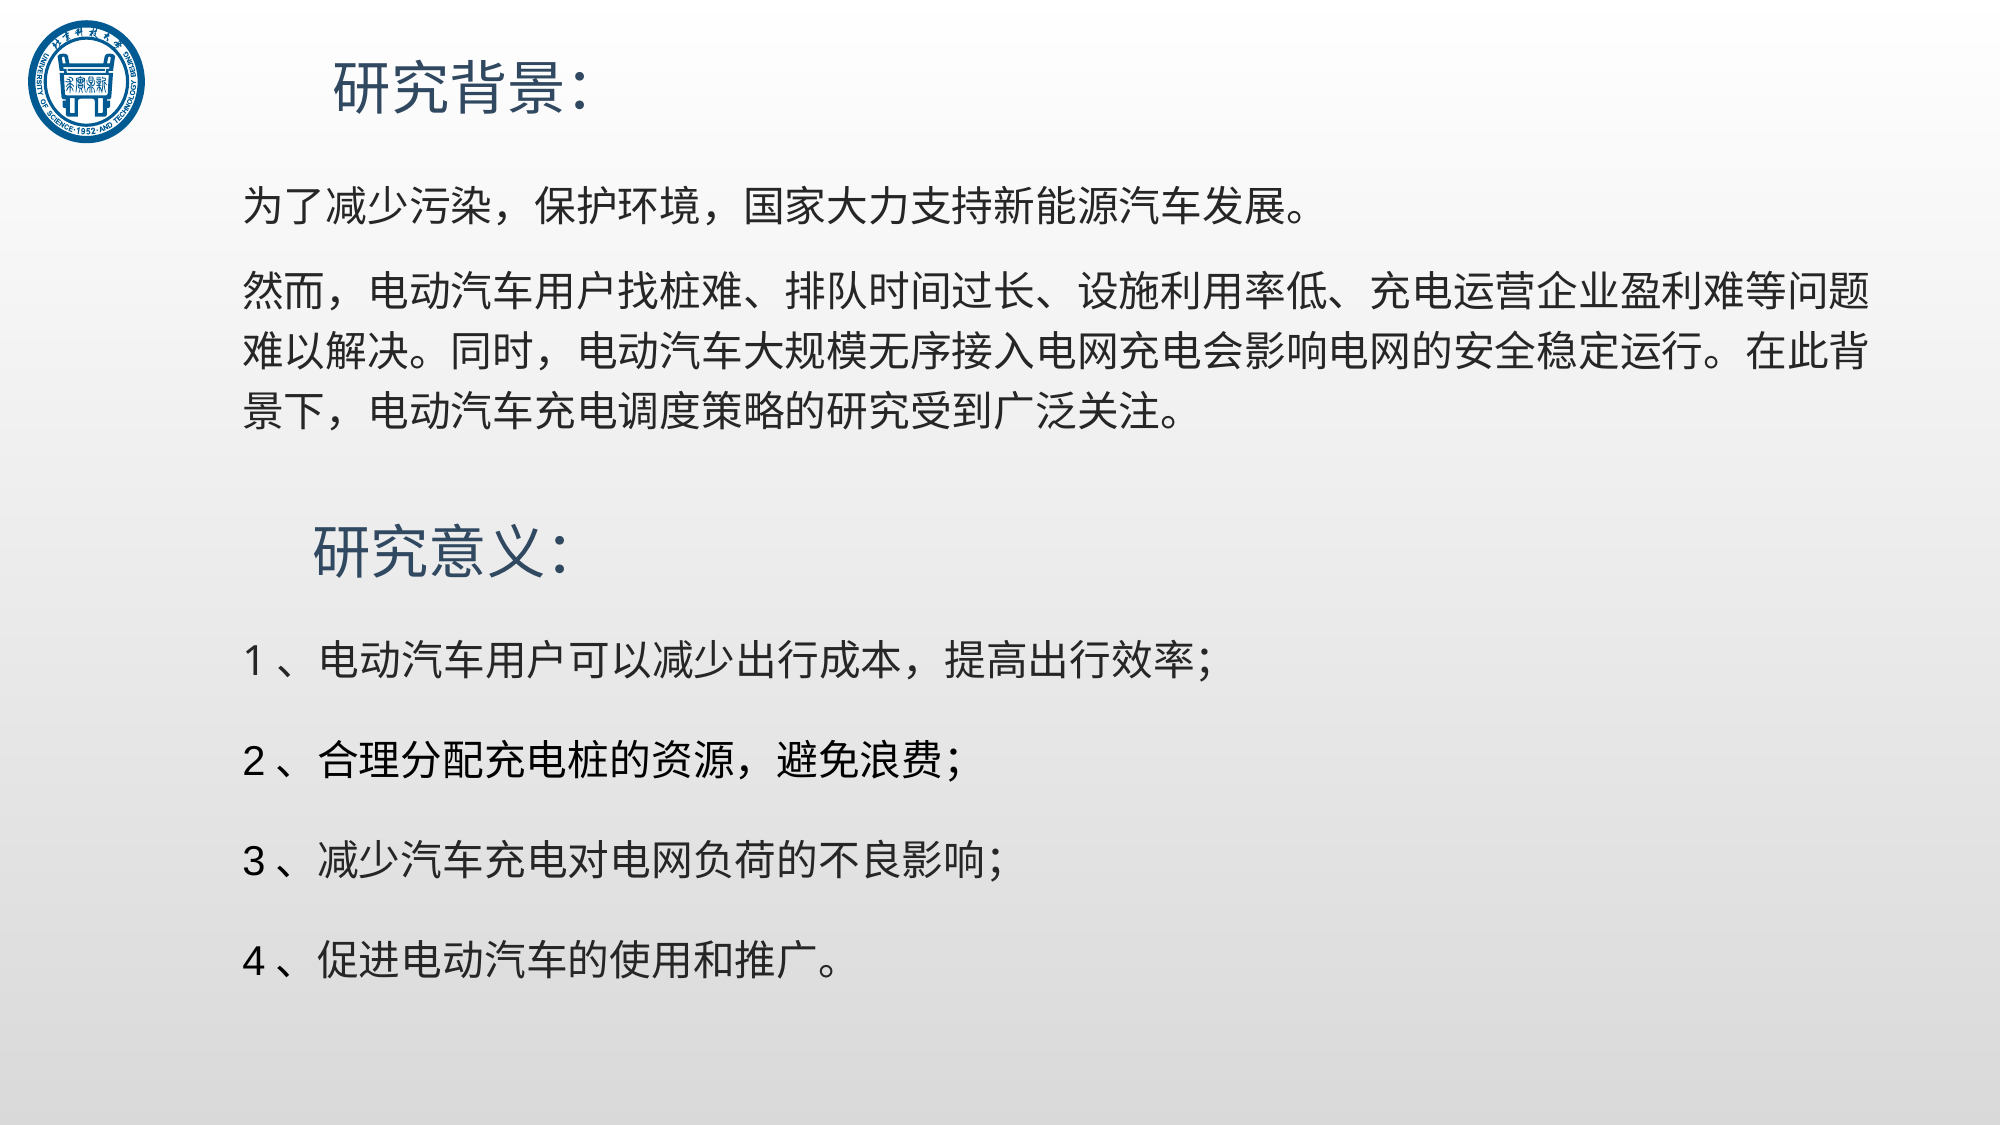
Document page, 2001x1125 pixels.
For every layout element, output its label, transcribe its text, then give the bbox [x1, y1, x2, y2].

text_box 研究背景： [514, 43, 884, 129]
text_box 1、电动汽车用户可以减少出行成本，提高出行效率； 2、合理分配充电桩的资源，避免浪费； 3、减少汽车充电对电网负荷的不良影响； 4、促进电动汽车的使用和推广。 [227, 566, 1586, 992]
text_box 研究意义： [297, 507, 863, 566]
text_box 为了减少污染，保护环境，国家大力支持新能源汽车发展。 然而，电动汽车用户找桩难、排队时间过长、设施利用率低、充电运营企业盈利难等问题难以解决。同时，电动汽车大规模无序接入电网充电会影响电网的安全稳定运行。在此背景下，电动汽车充电调度策略的研究受到广泛关注。 [227, 162, 1920, 637]
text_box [31, 23, 514, 140]
